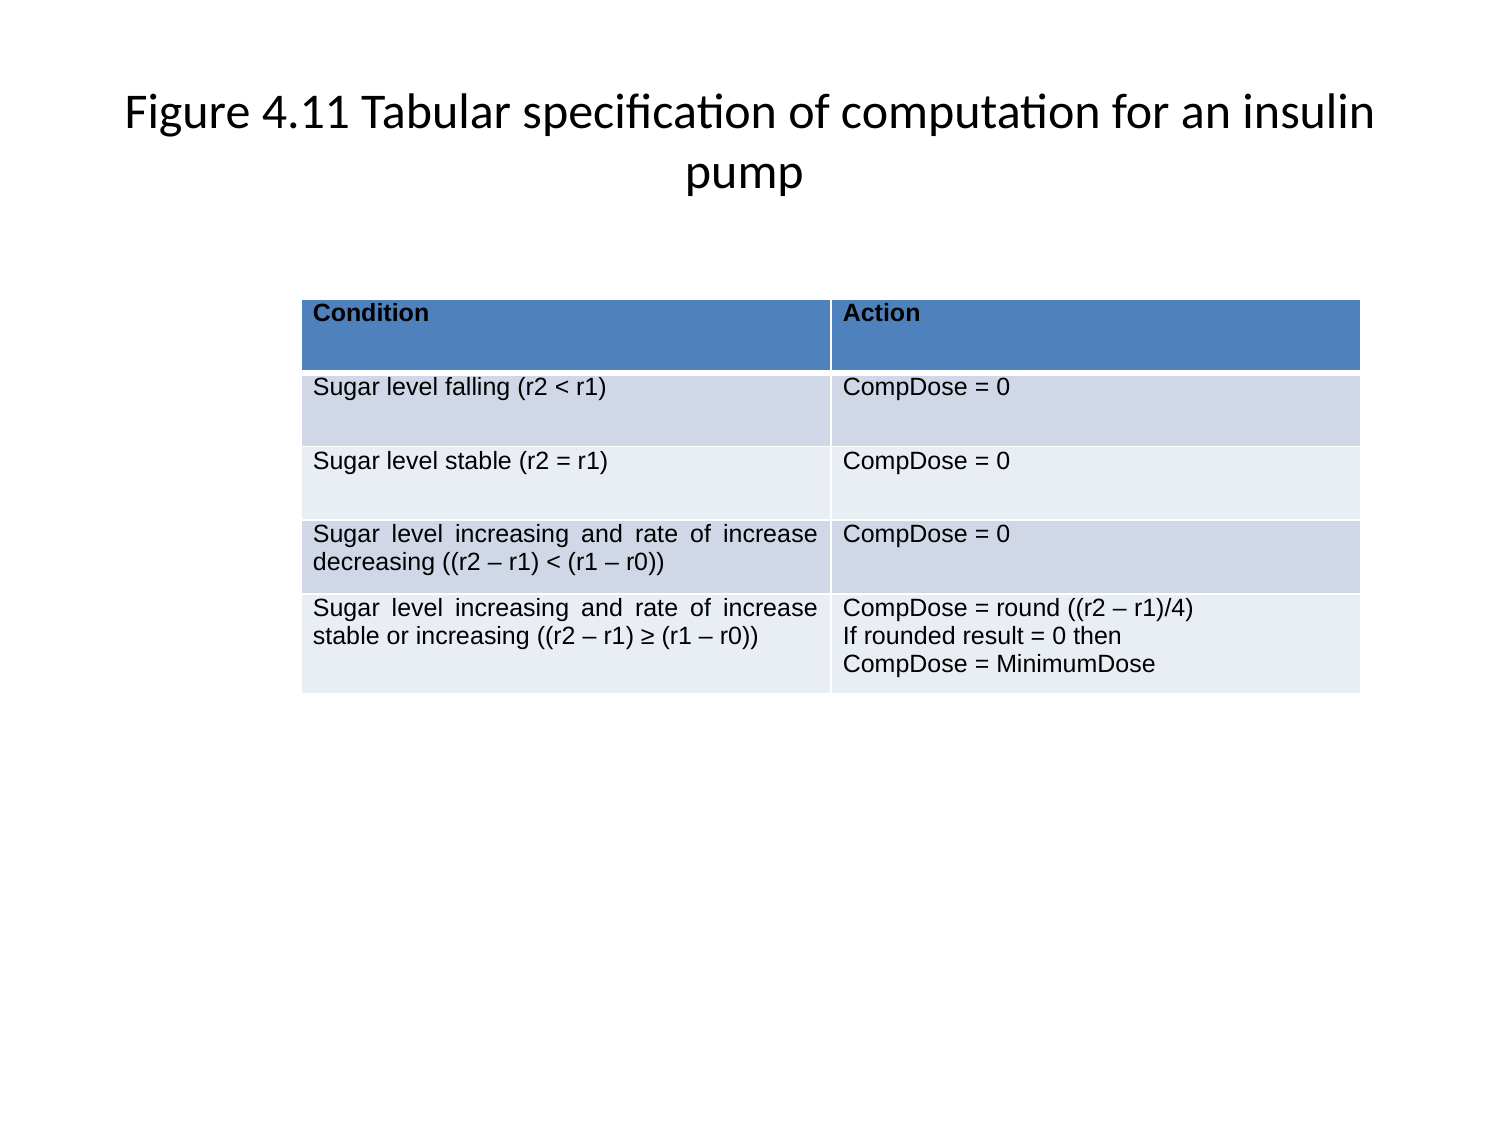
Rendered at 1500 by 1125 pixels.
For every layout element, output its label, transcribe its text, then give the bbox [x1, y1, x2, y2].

table_cell CompDose = round ((r2 – r1)/4) If rounded result = 0 then CompDose = MinimumDose [832, 595, 1360, 693]
table_cell Sugar level falling (r2 < r1) [302, 376, 830, 446]
table_header Condition [302, 300, 830, 370]
table_cell CompDose = 0 [832, 376, 1360, 446]
table_cell Sugar level stable (r2 = r1) [302, 447, 830, 519]
table_cell CompDose = 0 [832, 521, 1360, 593]
table_cell Sugar level increasing and rate of increase stable or increasing ((r2 – r1) ≥ (r1 – r0)) [302, 595, 830, 693]
table_cell CompDose = 0 [832, 447, 1360, 519]
table_header Action [832, 300, 1360, 370]
title Figure 4.11 Tabular specification of computation for an insulin pump [74, 44, 1426, 233]
table_cell Sugar level increasing and rate of increase decreasing ((r2 – r1) < (r1 – r0)) [302, 521, 830, 593]
